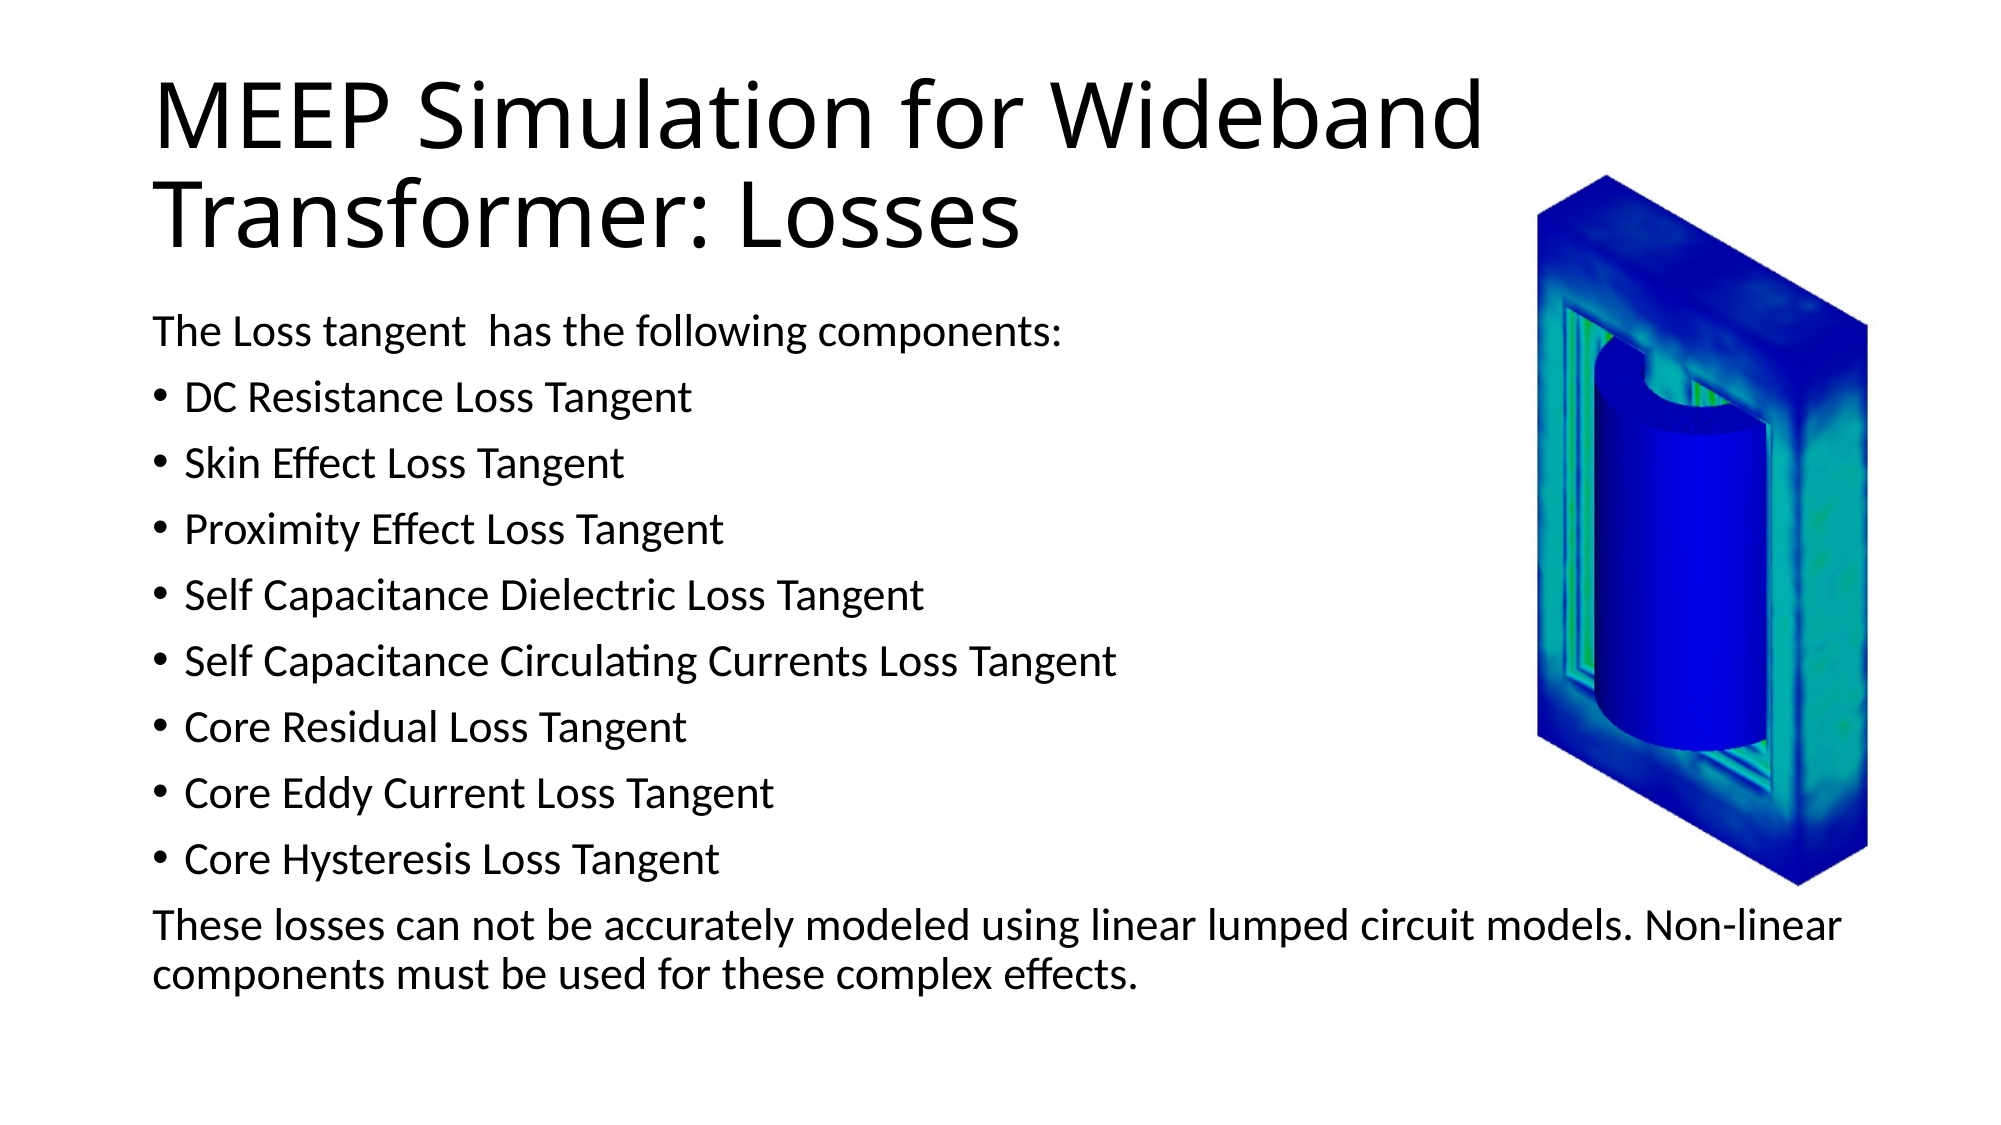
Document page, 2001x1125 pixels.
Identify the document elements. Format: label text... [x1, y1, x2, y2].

picture [1527, 158, 1890, 889]
title MEEP Simulation for Wideband Transformer: Losses [137, 59, 1863, 278]
